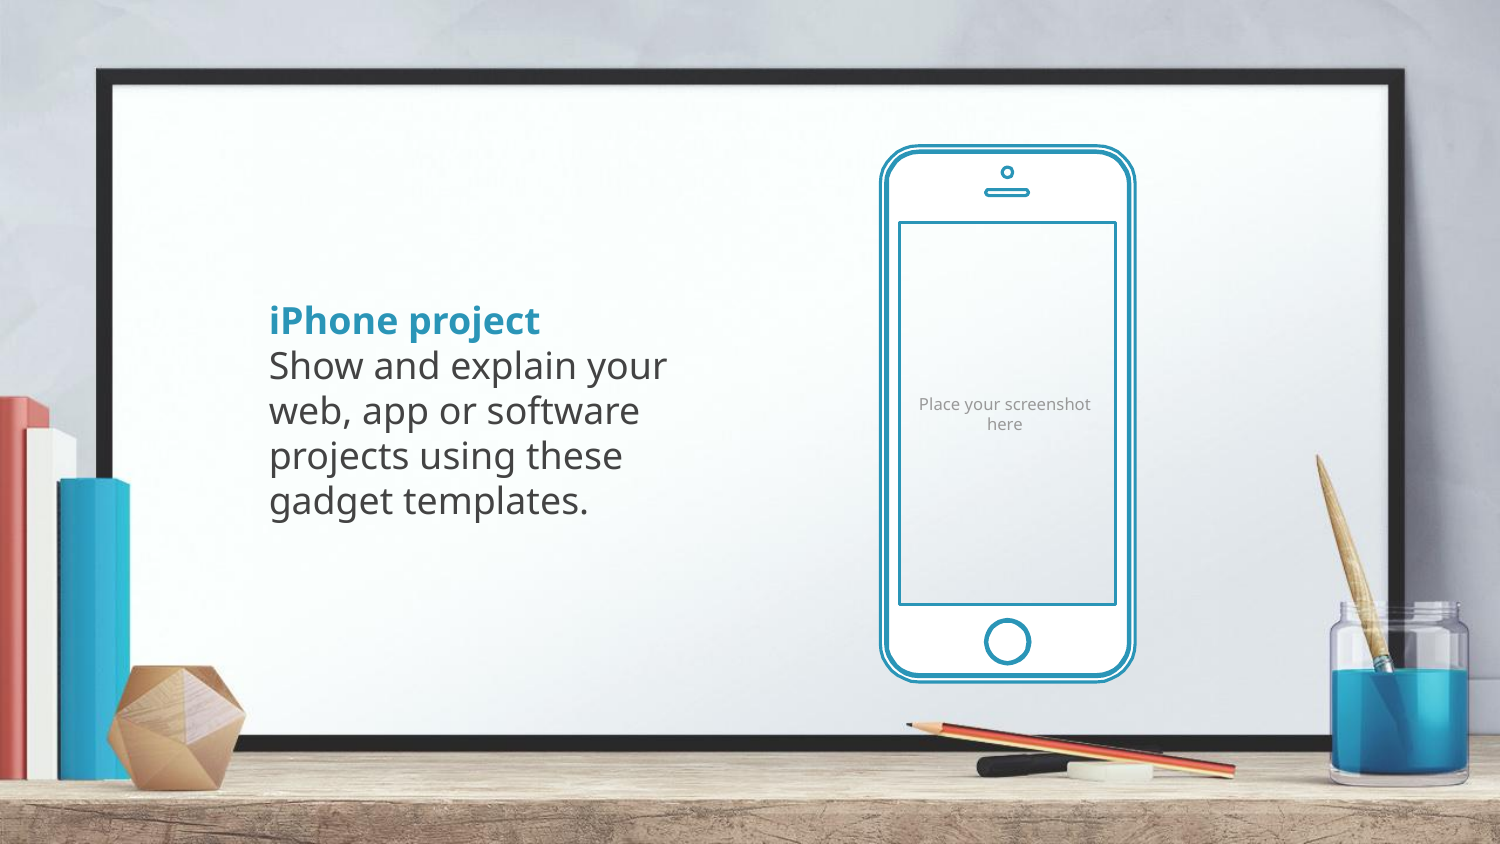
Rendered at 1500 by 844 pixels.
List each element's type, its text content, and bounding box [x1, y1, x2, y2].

list iPhone project Show and explain your web, app or software projects using these gadget templates. [253, 86, 710, 733]
text_box [880, 145, 1136, 682]
picture [0, 0, 1500, 844]
text_box Place your screenshot here [896, 222, 1114, 606]
